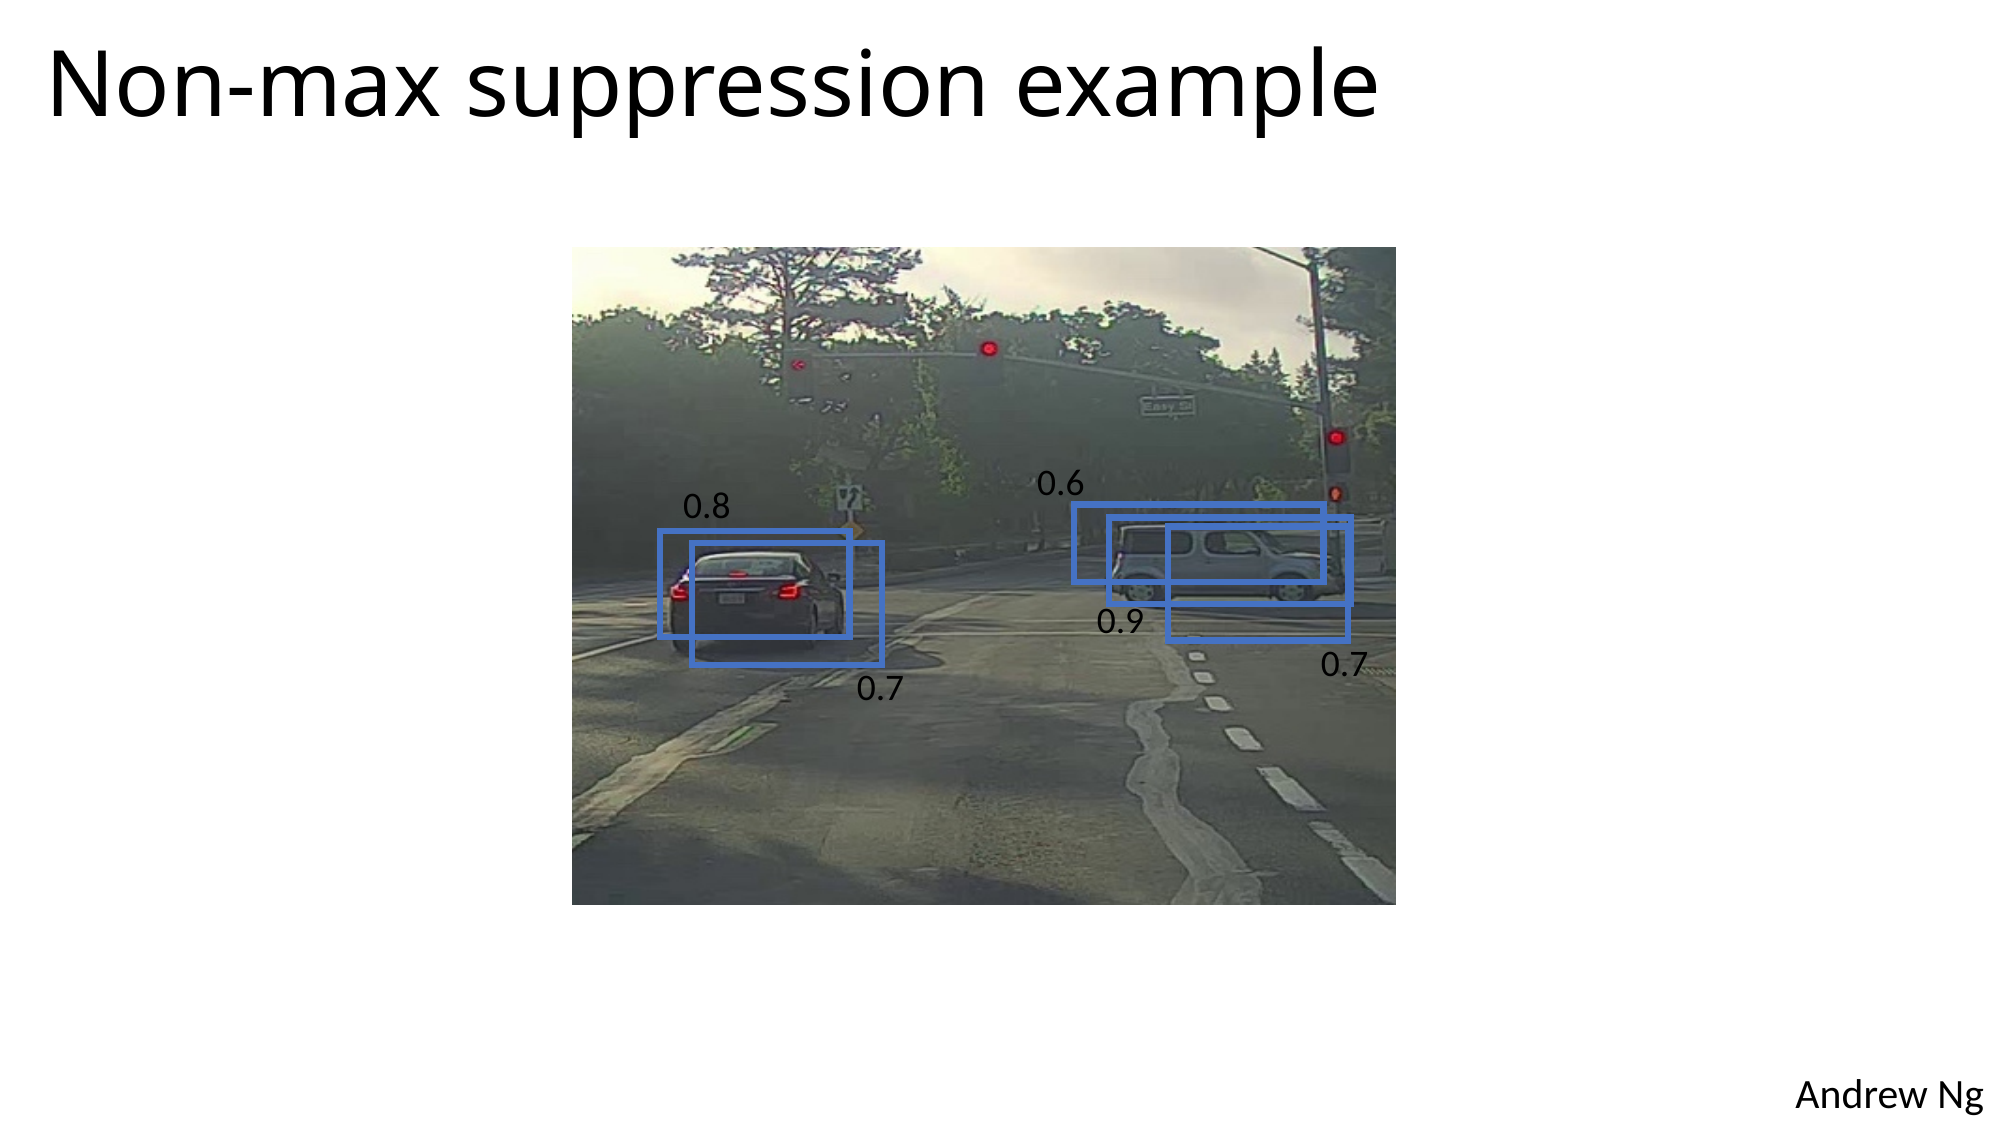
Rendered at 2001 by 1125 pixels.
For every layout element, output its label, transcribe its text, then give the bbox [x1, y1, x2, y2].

title Non-max suppression example [30, 29, 2000, 248]
picture [572, 247, 1396, 905]
